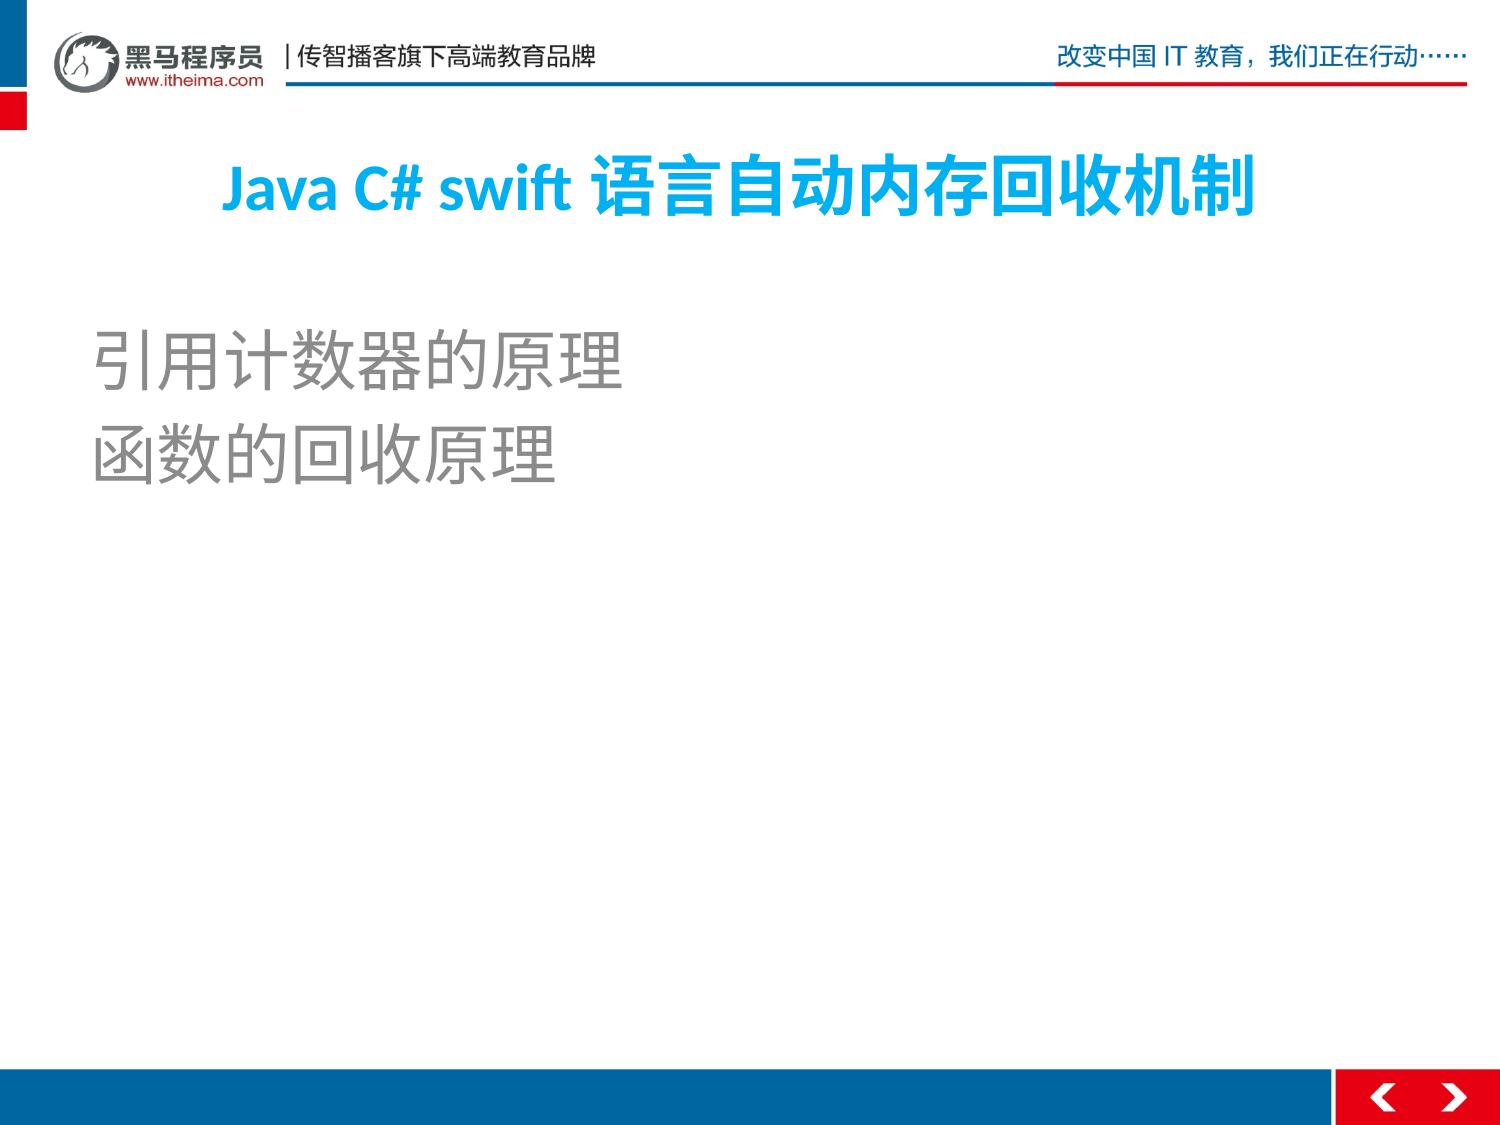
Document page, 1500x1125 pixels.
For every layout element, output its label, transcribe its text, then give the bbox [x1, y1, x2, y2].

picture [0, 0, 1500, 1125]
subtitle 引用计数器的原理 函数的回收原理 [75, 311, 1425, 1005]
title Java C# swift语言自动内存回收机制 [64, 89, 1415, 278]
